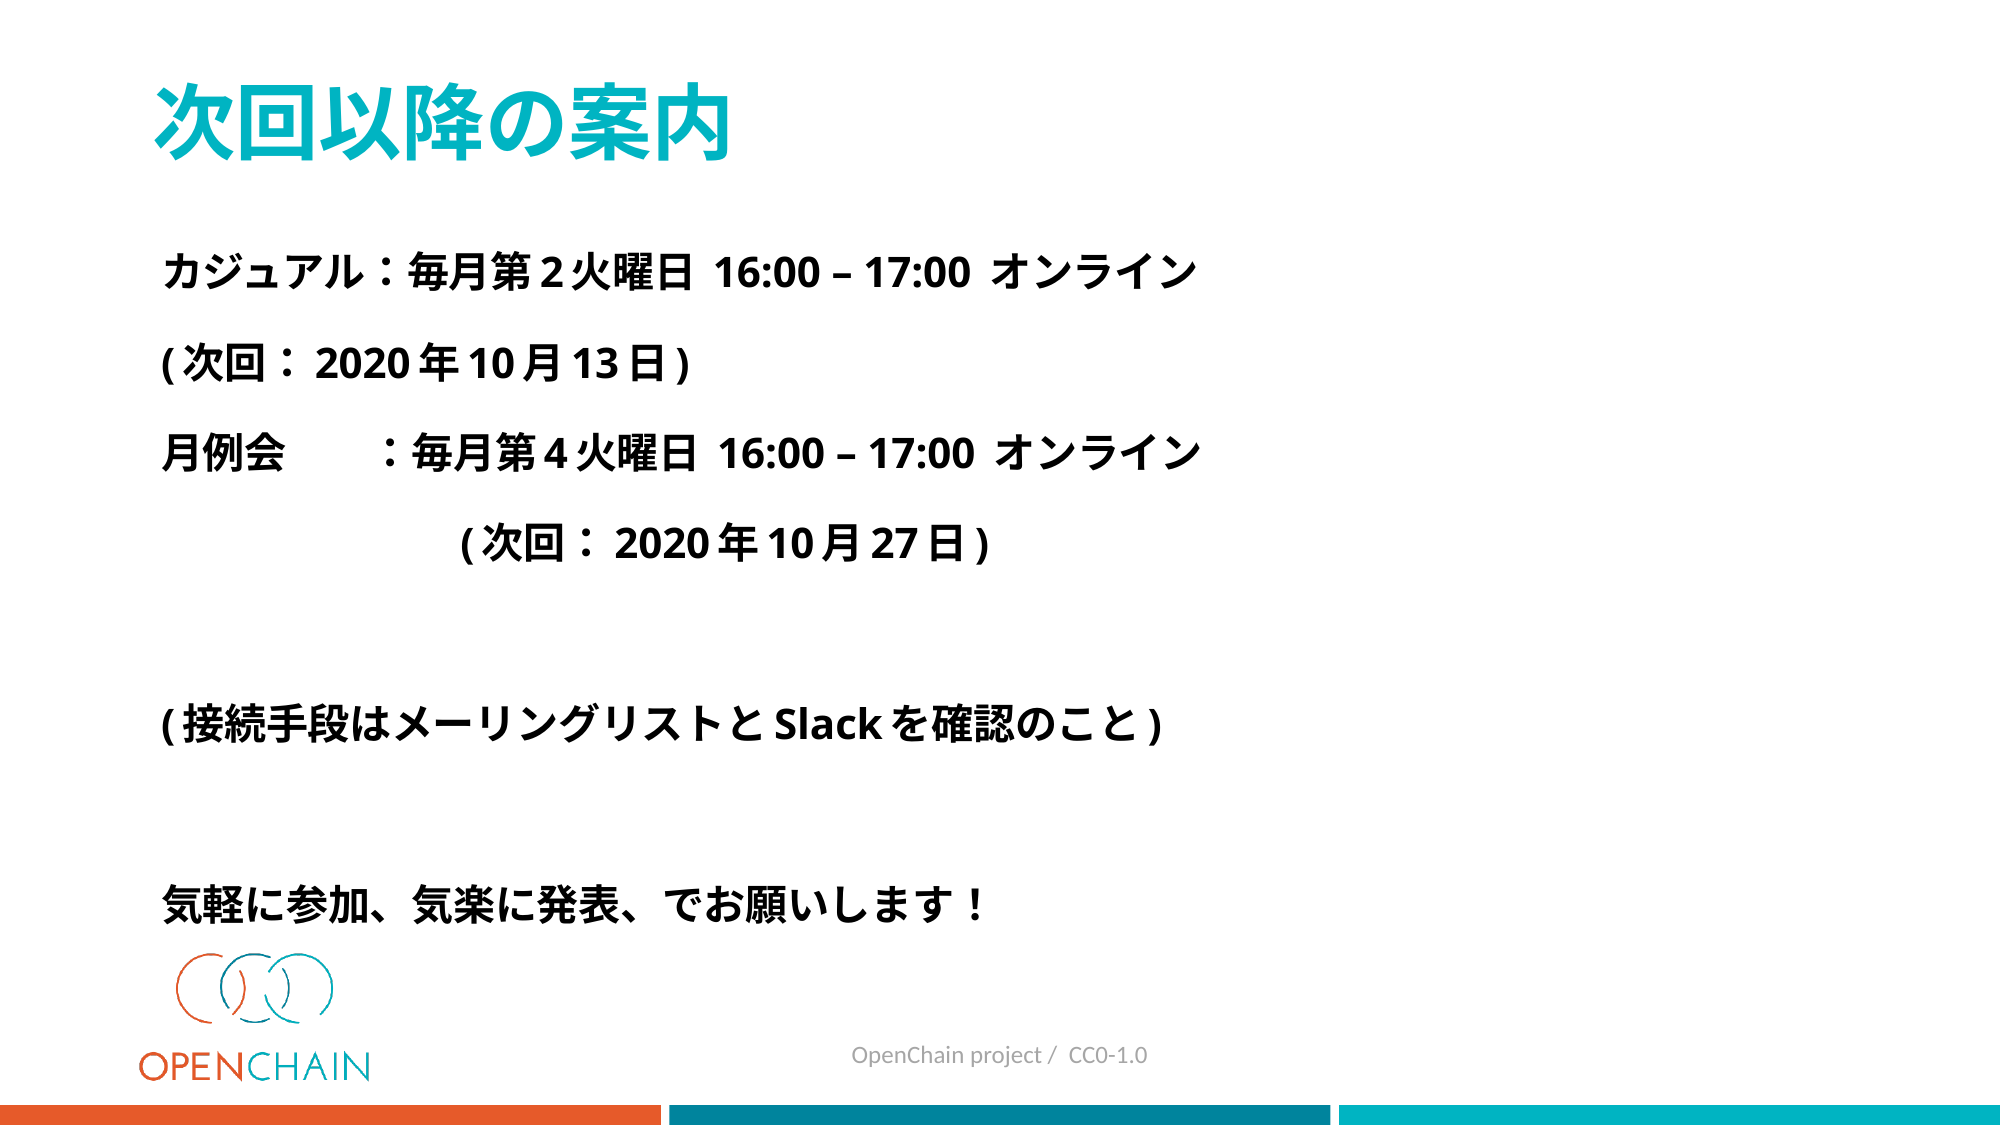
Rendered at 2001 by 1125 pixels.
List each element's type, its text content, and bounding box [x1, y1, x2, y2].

list カジュアル：毎月第2火曜日 16:00 – 17:00 オンライン (次回：2020年10月13日) 月例会 ：毎月第4火曜日 16:00 – 17:00 オンライン (次回：2020年10月27日) (接続手段はメーリングリストとSlackを確認のこと) 気軽に参加、気楽に発表、でお願いします！ [137, 205, 1863, 951]
picture [137, 951, 371, 1082]
footer OpenChain project / CC0-1.0 [662, 1023, 1338, 1084]
title 次回以降の案内 [137, 59, 1863, 194]
